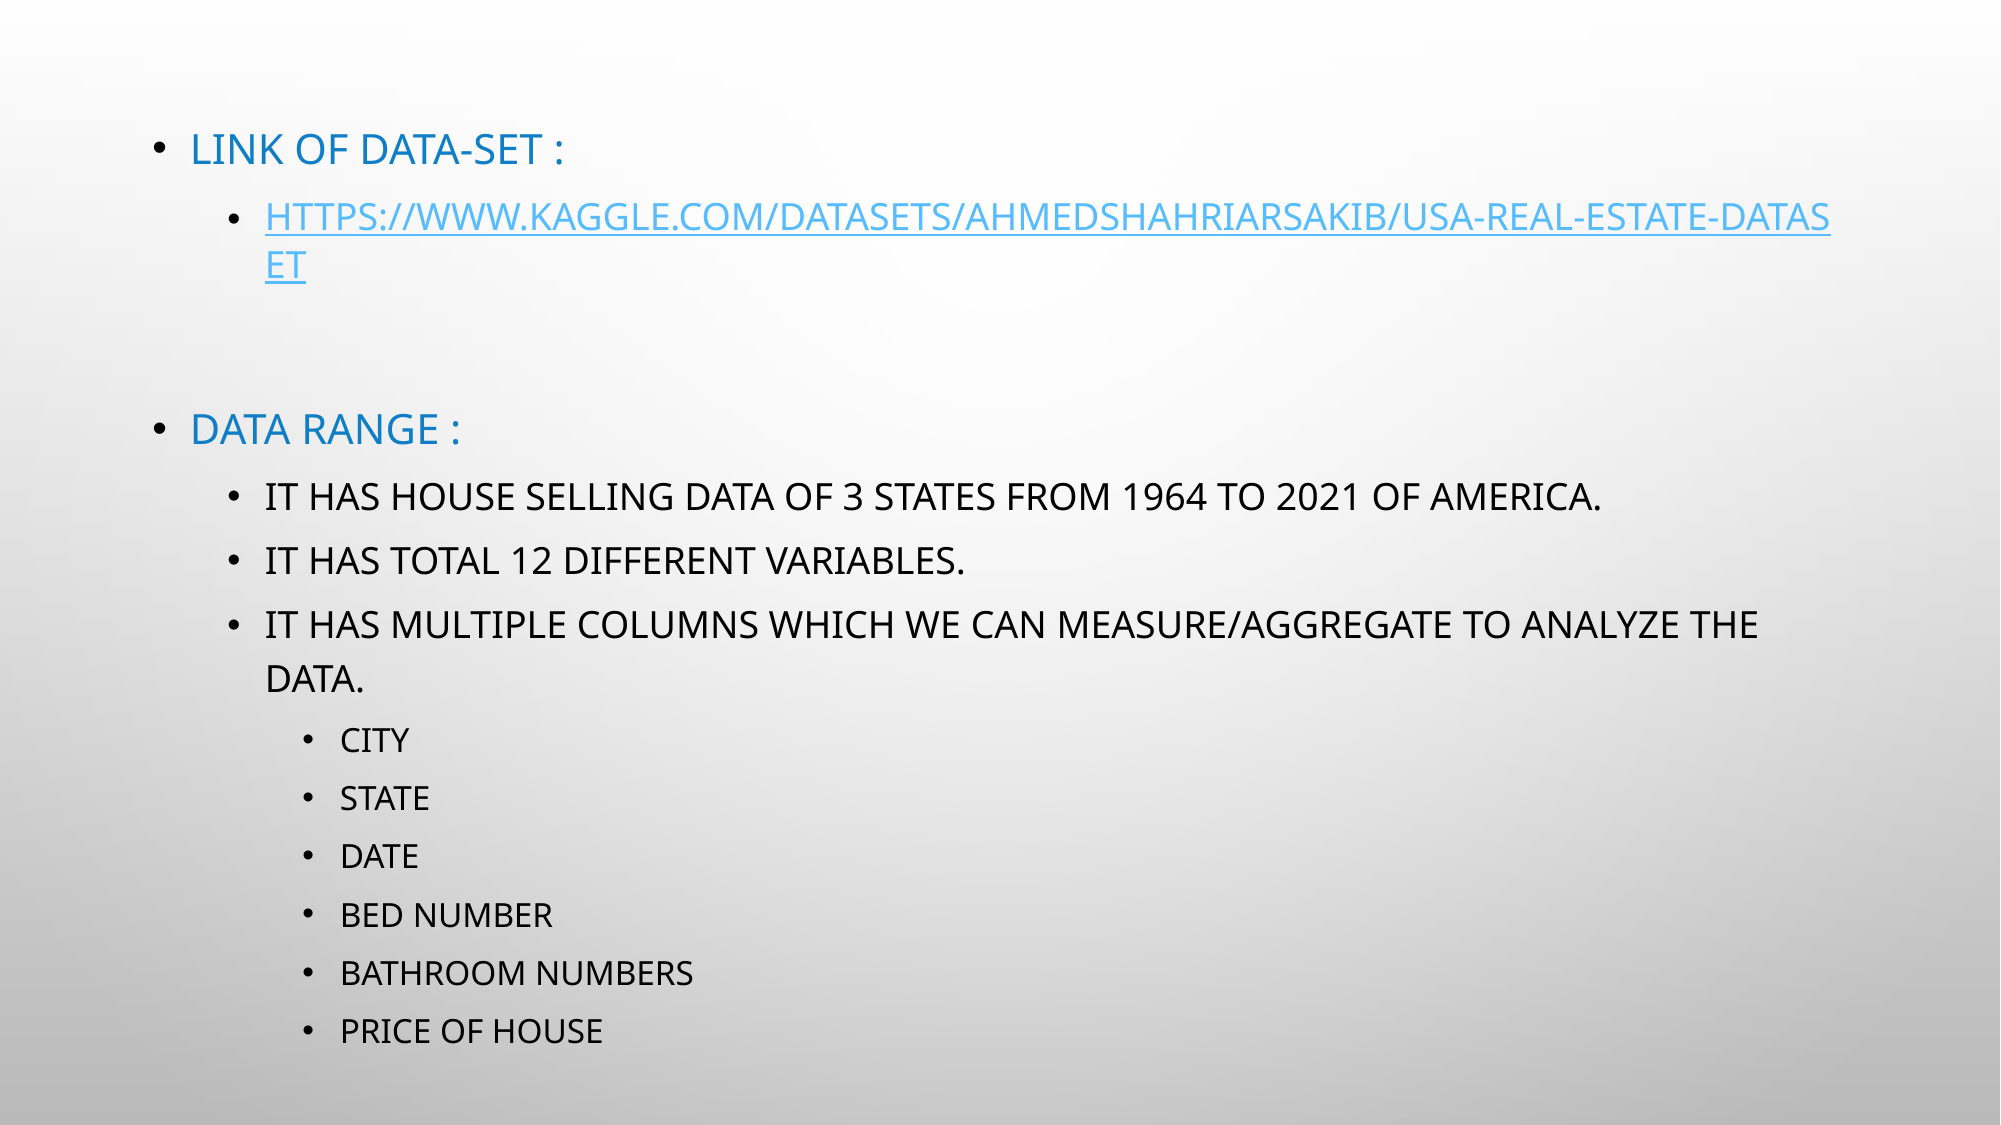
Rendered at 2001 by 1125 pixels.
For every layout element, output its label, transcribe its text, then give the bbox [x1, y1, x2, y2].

list Link of data-set : https://www.kaggle.com/datasets/ahmedshahriarsakib/usa-real-estate-dataset Data range : It has house selling data of 3 states from 1964 to 2021 of America. It has total 12 different variables. It has multiple columns which we can measure/aggregate to analyze the data. City State Date Bed number Bathroom numbers Price of house [137, 104, 1863, 1014]
picture [0, 0, 2000, 1125]
